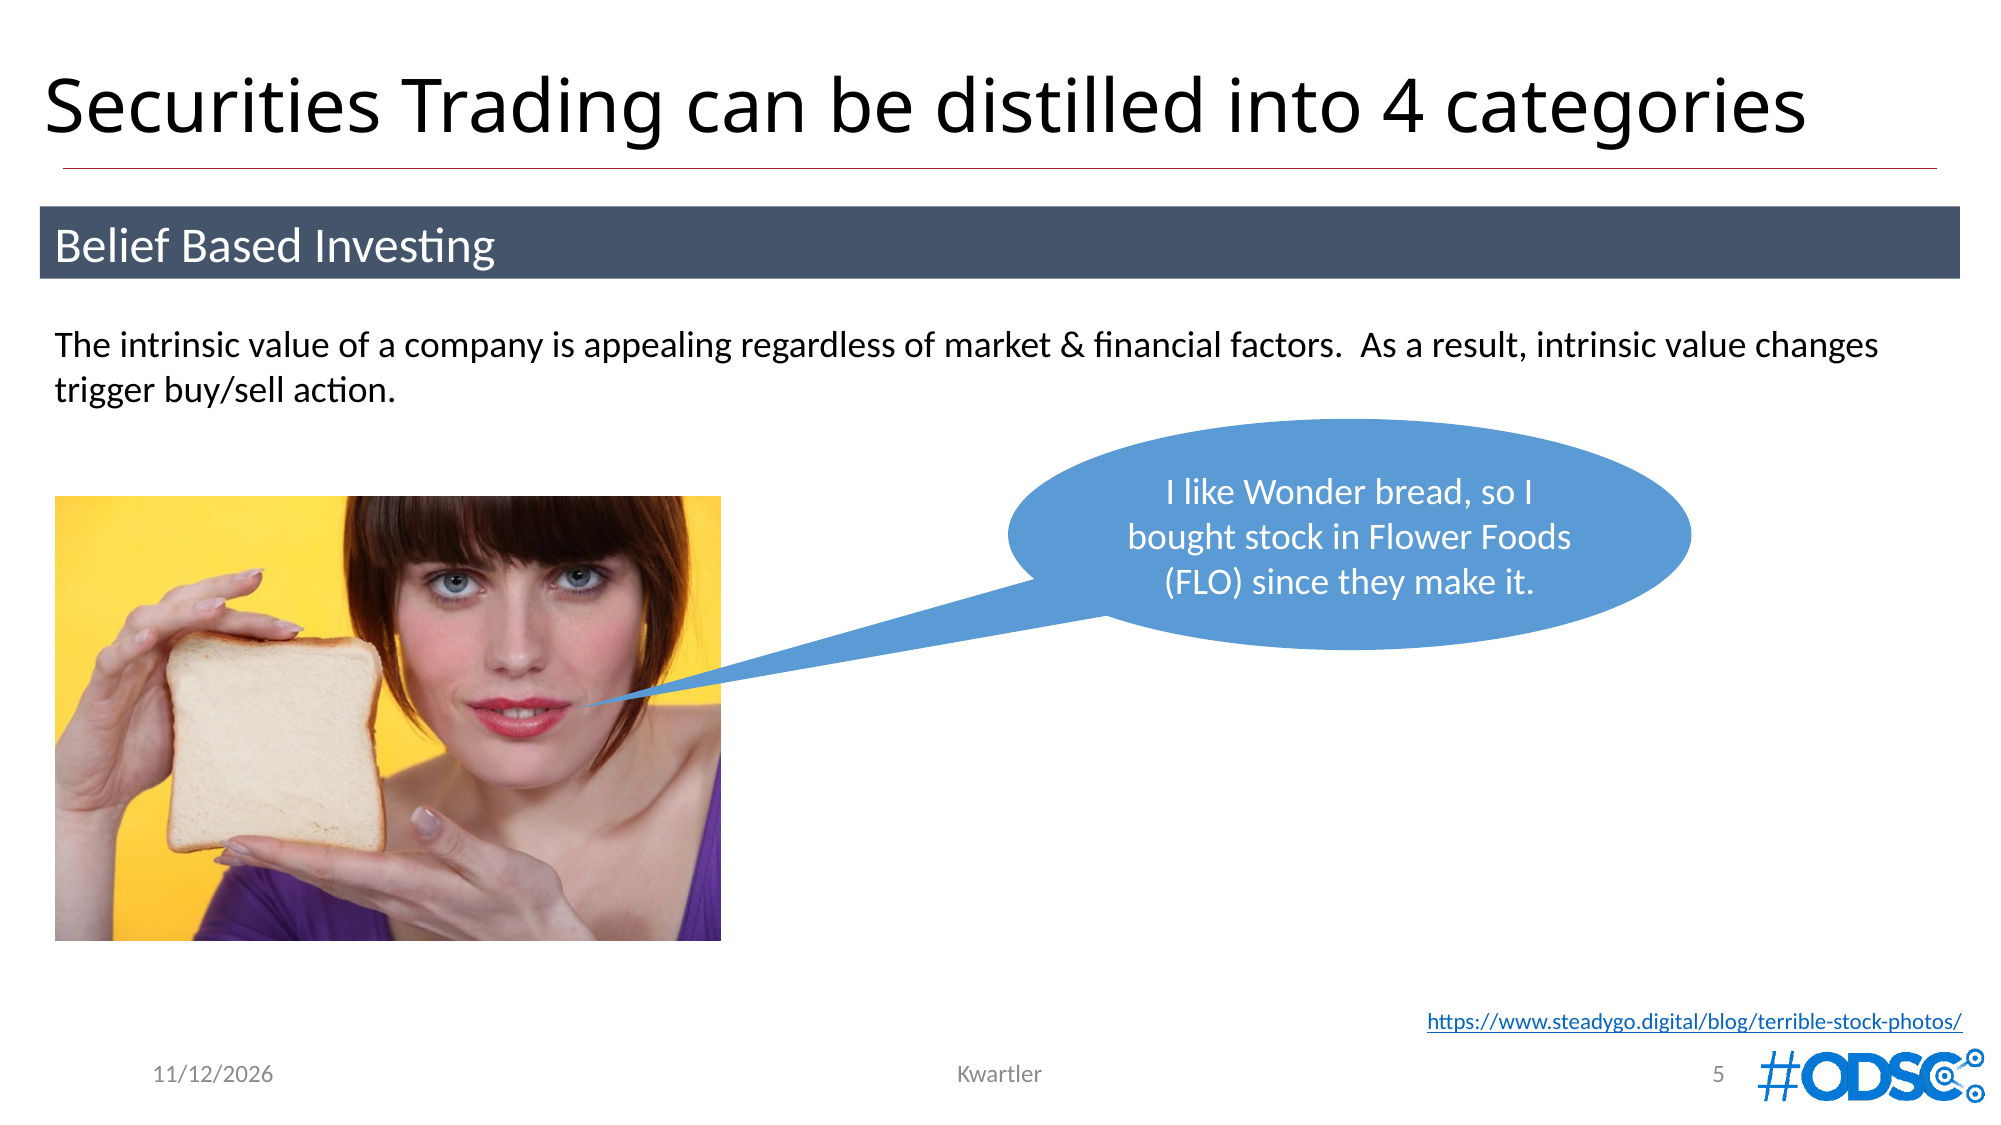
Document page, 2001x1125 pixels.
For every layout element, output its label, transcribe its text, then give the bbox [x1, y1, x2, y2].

text_box 5 [1412, 1042, 1741, 1103]
picture [1740, 1038, 1994, 1116]
text_box https://www.steadygo.digital/blog/terrible-stock-photos/ [1412, 999, 1987, 1042]
footer Kwartler [662, 1042, 1338, 1103]
text_box The intrinsic value of a company is appealing regardless of market & financial factors. As a result, intrinsic value changes trigger buy/sell action. [39, 312, 1960, 418]
title Securities Trading can be distilled into 4 categories [29, 59, 1891, 157]
text_box Belief Based Investing [39, 205, 1961, 280]
text_box I like Wonder bread, so I bought stock in Flower Foods (FLO) since they make it. [721, 417, 1693, 685]
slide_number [137, 1042, 588, 1103]
picture [54, 496, 721, 941]
